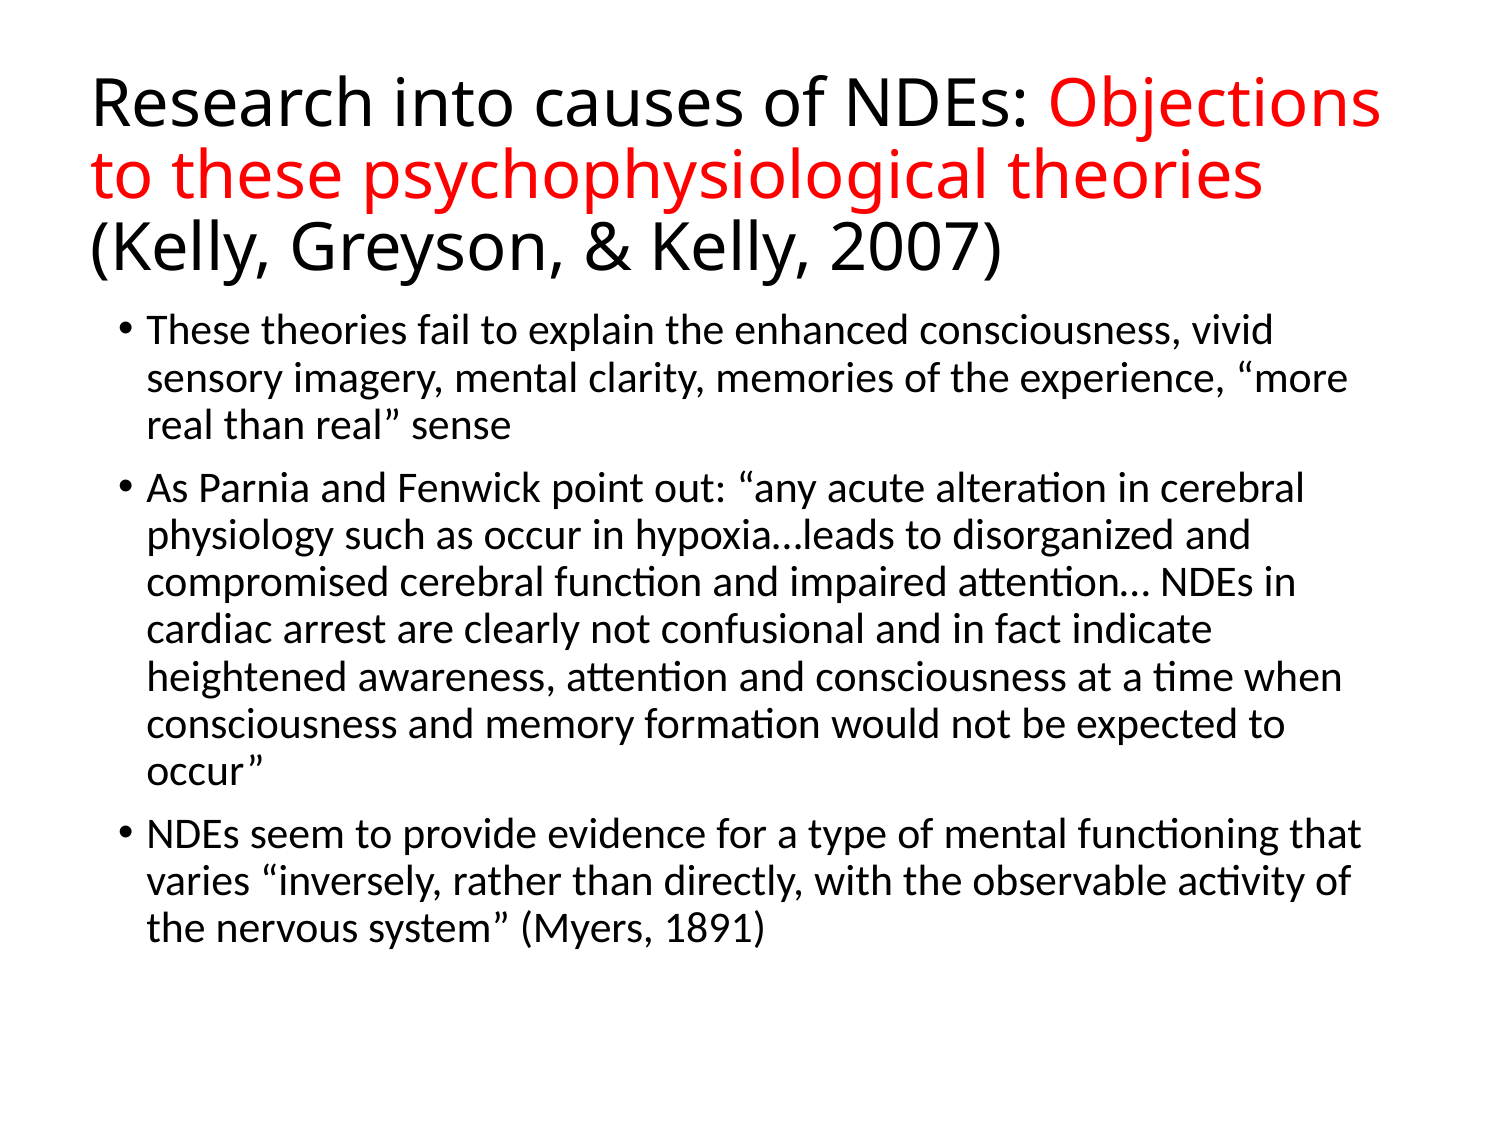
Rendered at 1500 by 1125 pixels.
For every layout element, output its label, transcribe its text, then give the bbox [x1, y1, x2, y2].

list These theories fail to explain the enhanced consciousness, vivid sensory imagery, mental clarity, memories of the experience, “more real than real” sense As Parnia and Fenwick point out: “any acute alteration in cerebral physiology such as occur in hypoxia…leads to disorganized and compromised cerebral function and impaired attention… NDEs in cardiac arrest are clearly not confusional and in fact indicate heightened awareness, attention and consciousness at a time when consciousness and memory formation would not be expected to occur” NDEs seem to provide evidence for a type of mental functioning that varies “inversely, rather than directly, with the observable activity of the nervous system” (Myers, 1891) [103, 299, 1397, 1014]
title Research into causes of NDEs: Objections to these psychophysiological theories (Kelly, Greyson, & Kelly, 2007) [75, 50, 1425, 303]
